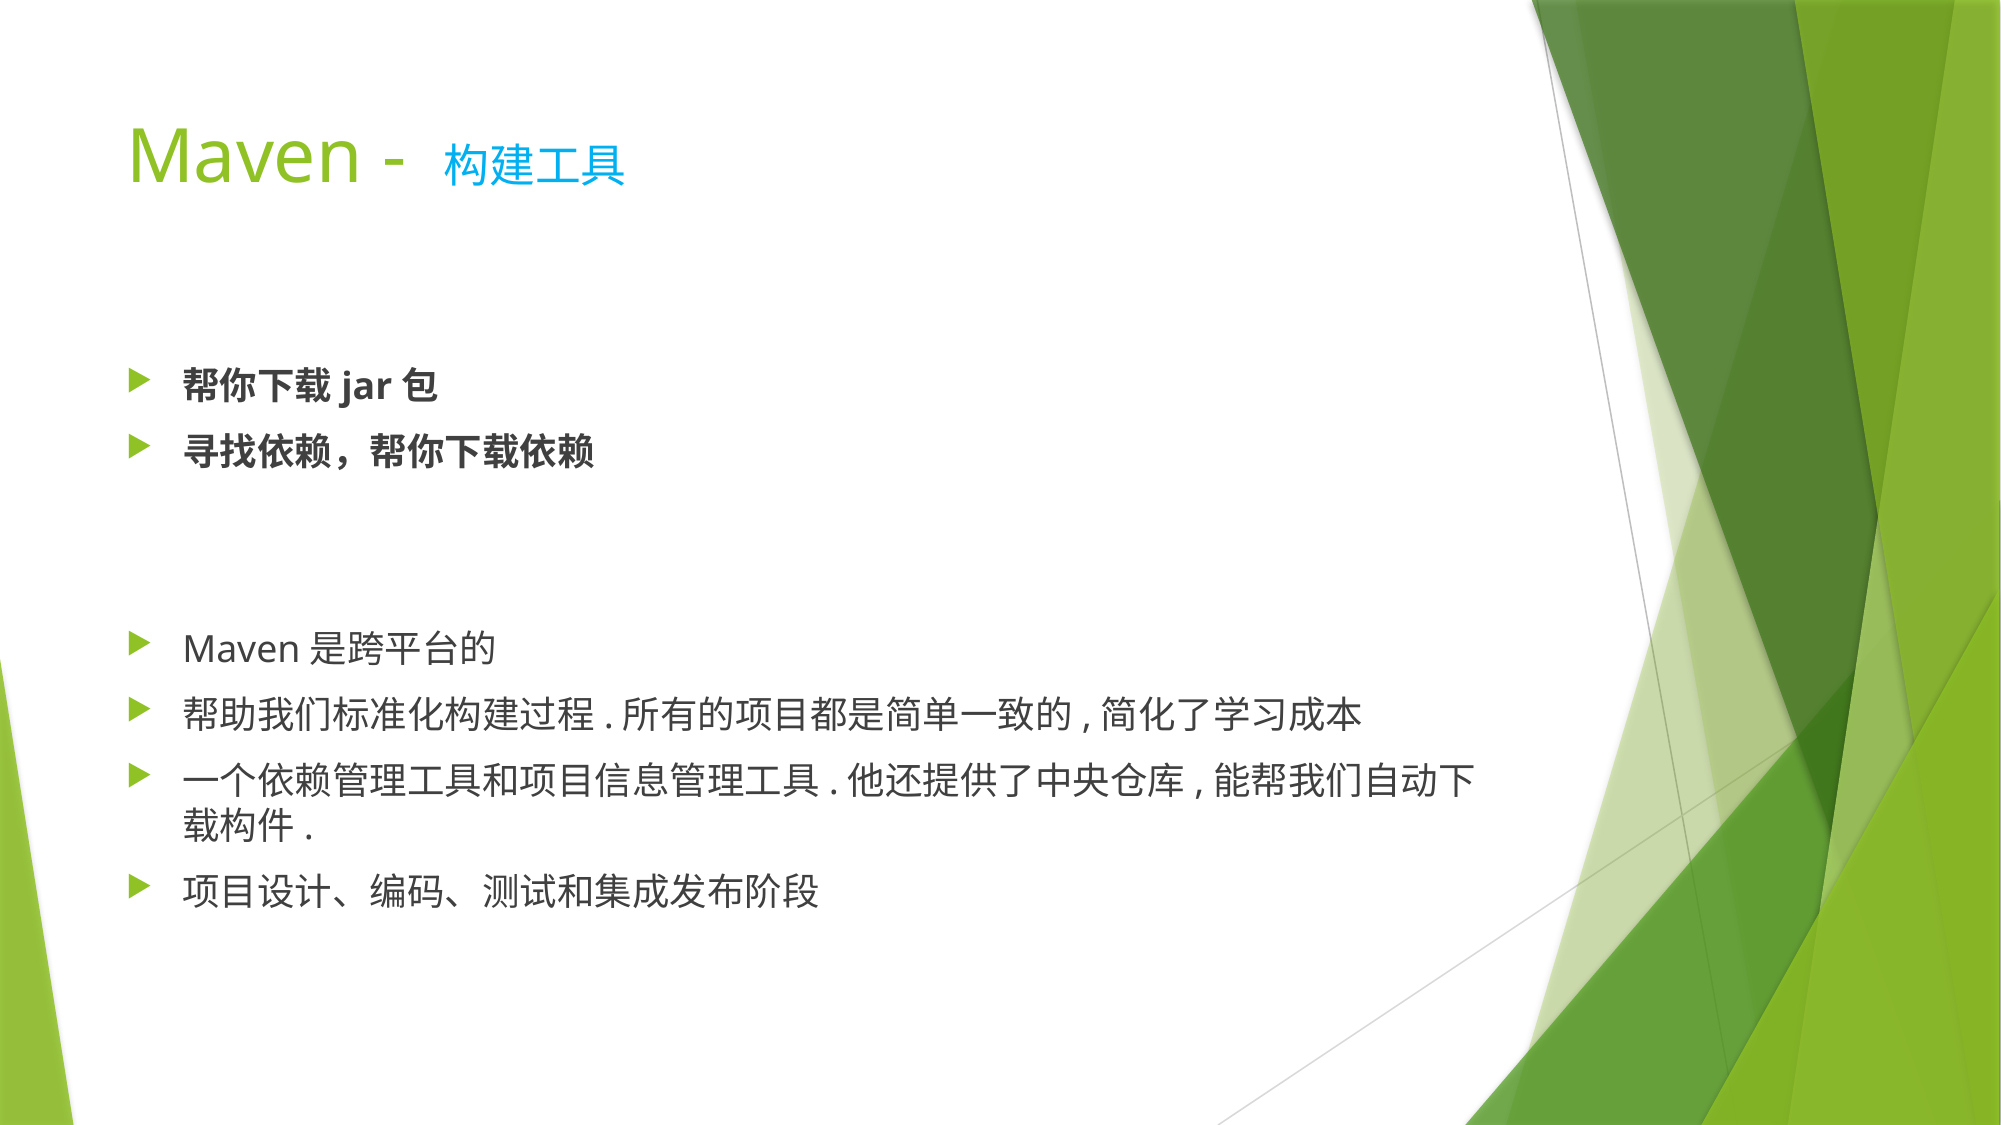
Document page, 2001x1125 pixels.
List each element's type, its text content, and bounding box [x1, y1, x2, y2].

title Maven - 构建工具 [111, 99, 1522, 317]
list 帮你下载jar包 寻找依赖，帮你下载依赖 Maven是跨平台的 帮助我们标准化构建过程.所有的项目都是简单一致的,简化了学习成本 一个依赖管理工具和项目信息管理工具.他还提供了中央仓库,能帮我们自动下载构件. 项目设计、编码、测试和集成发布阶段 [111, 354, 1522, 992]
